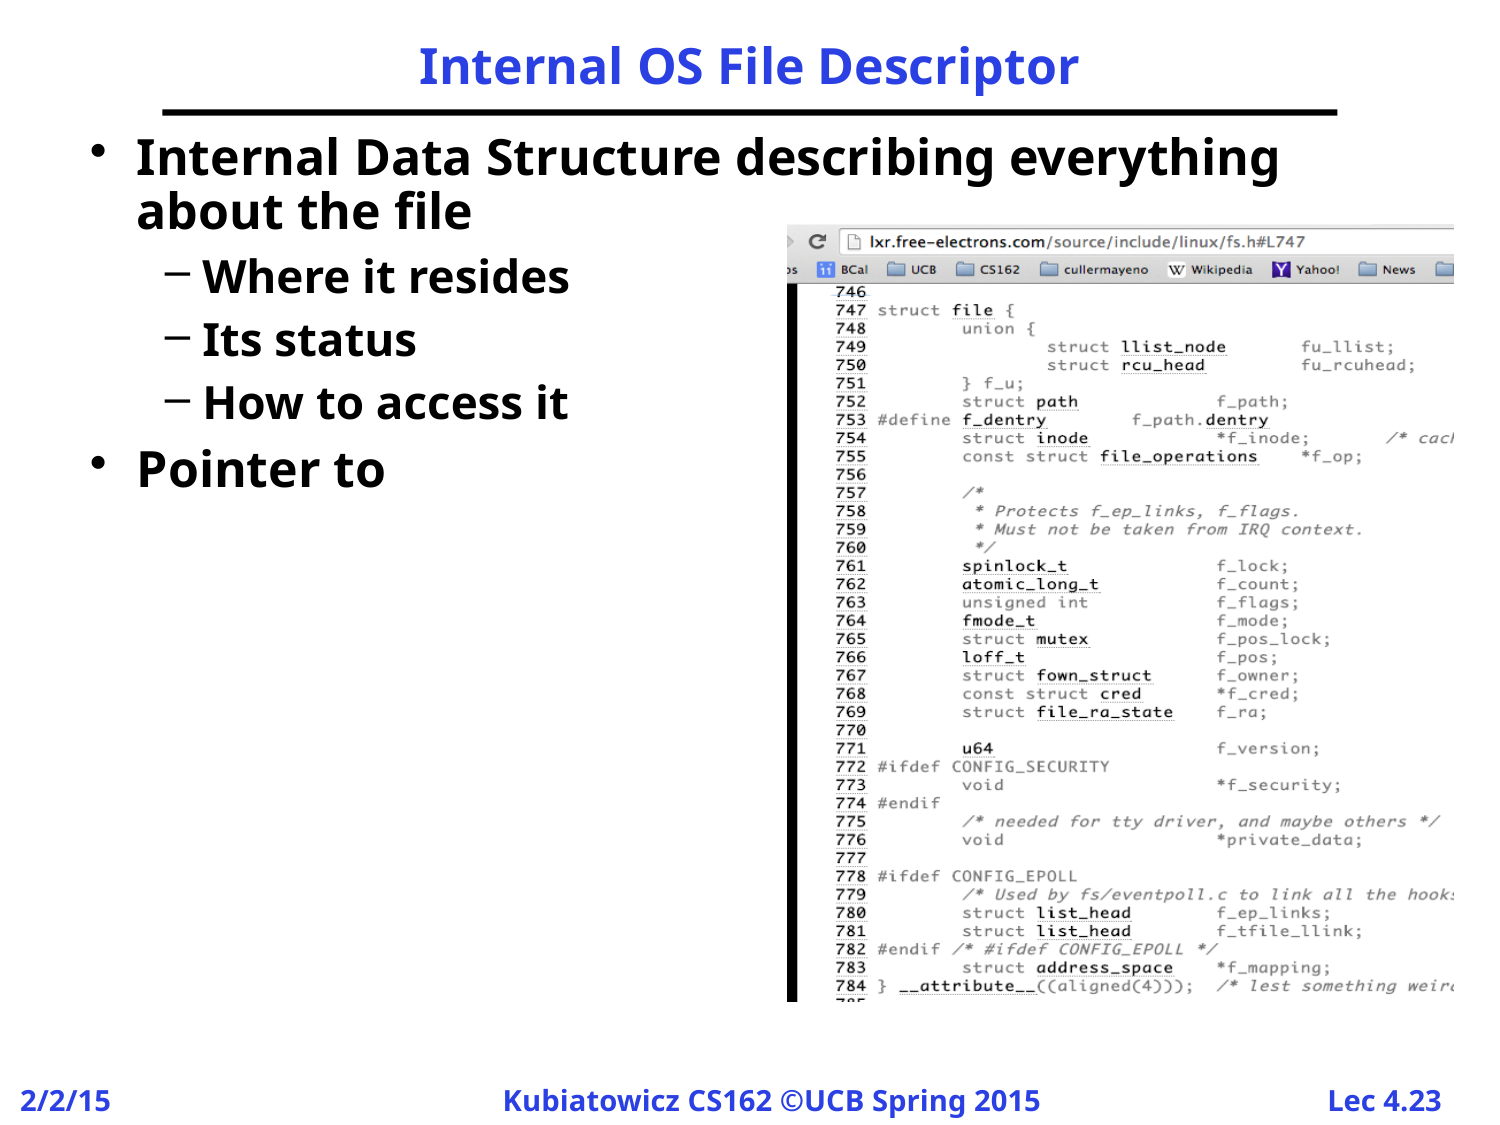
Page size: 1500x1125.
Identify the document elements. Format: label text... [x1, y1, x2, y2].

picture [787, 224, 1454, 1002]
title Internal OS File Descriptor [162, 24, 1338, 113]
list Internal Data Structure describing everything about the file Where it resides Its status How to access it Pointer to [75, 125, 1425, 548]
